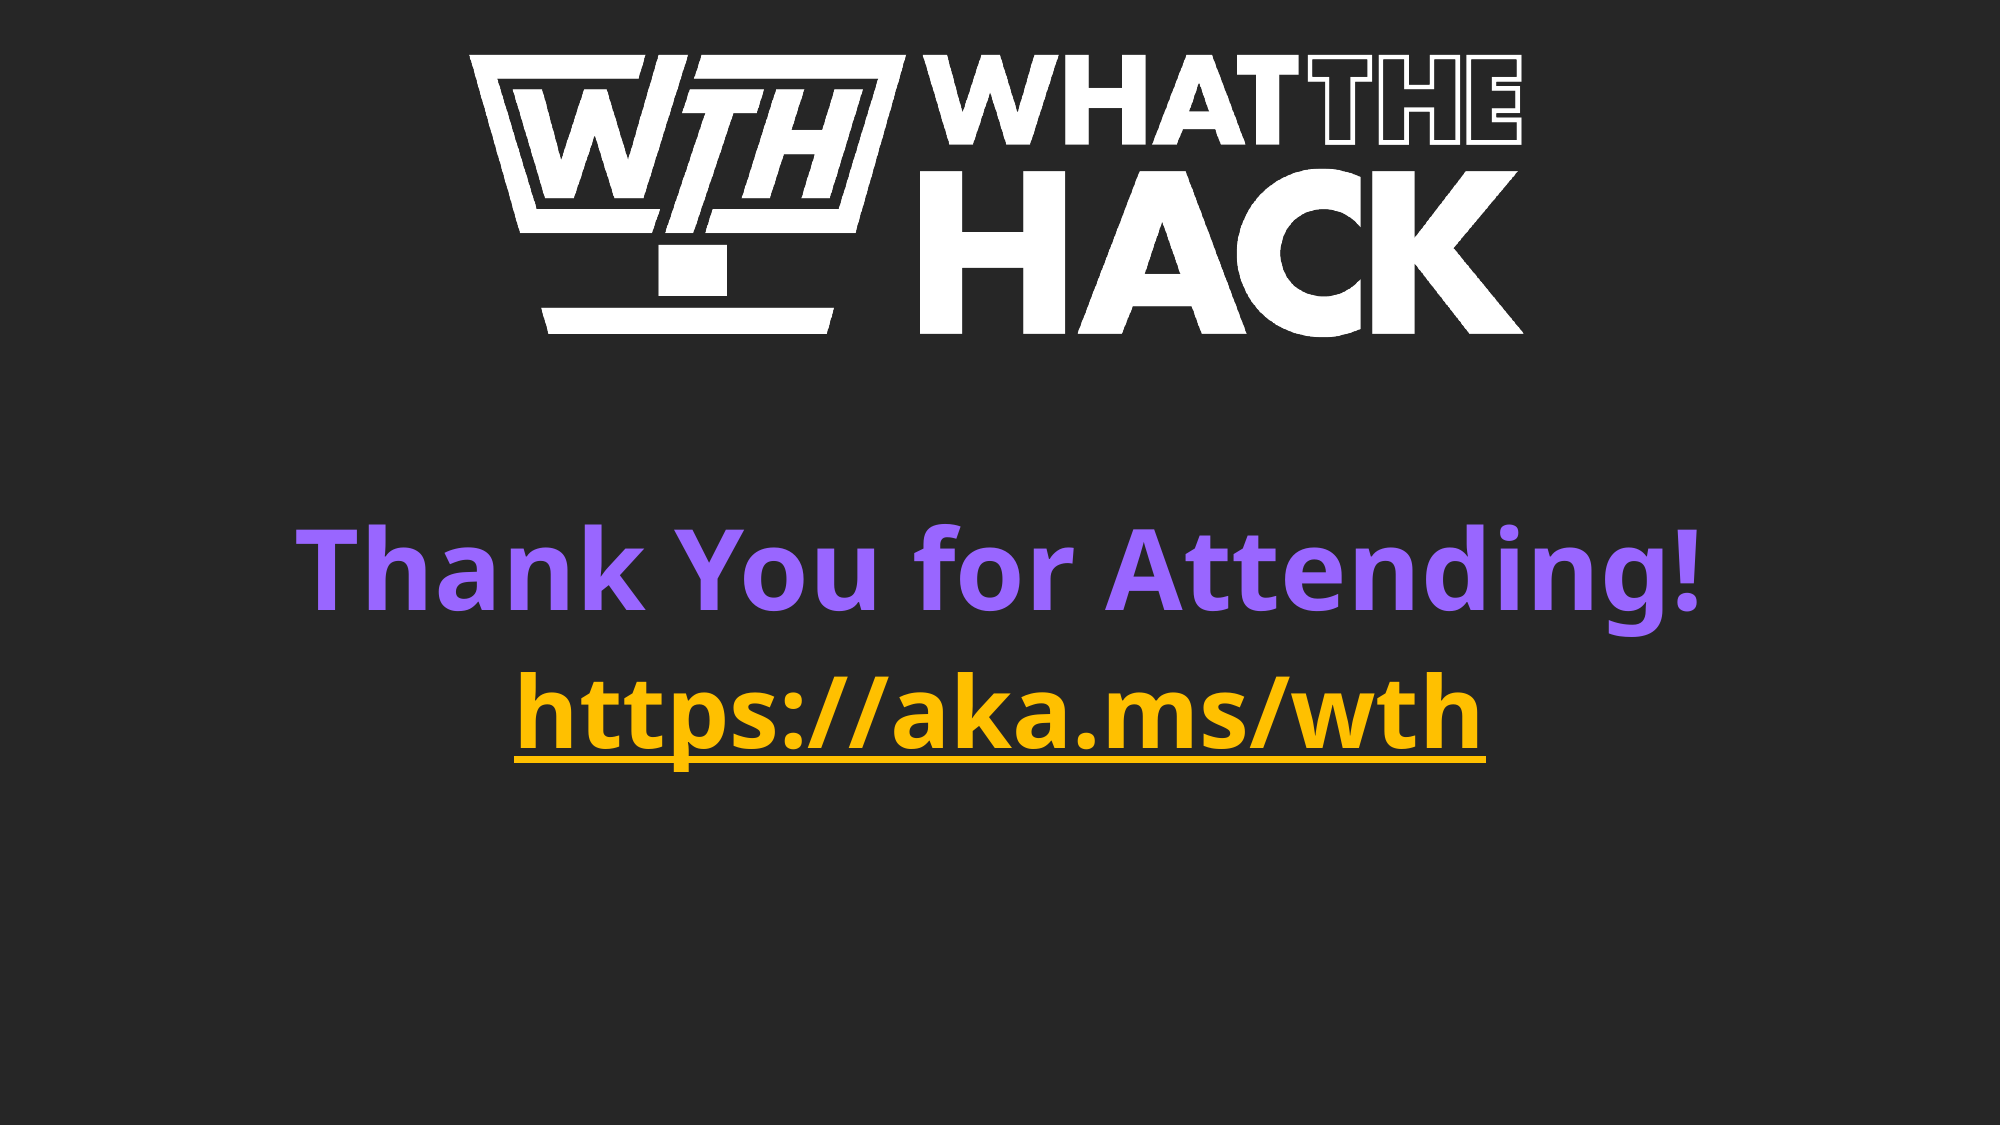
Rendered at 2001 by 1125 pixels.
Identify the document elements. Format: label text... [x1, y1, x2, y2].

picture [295, 3, 1705, 338]
subtitle https://aka.ms/wth [249, 642, 1750, 915]
title Thank You for Attending! [249, 338, 1750, 642]
